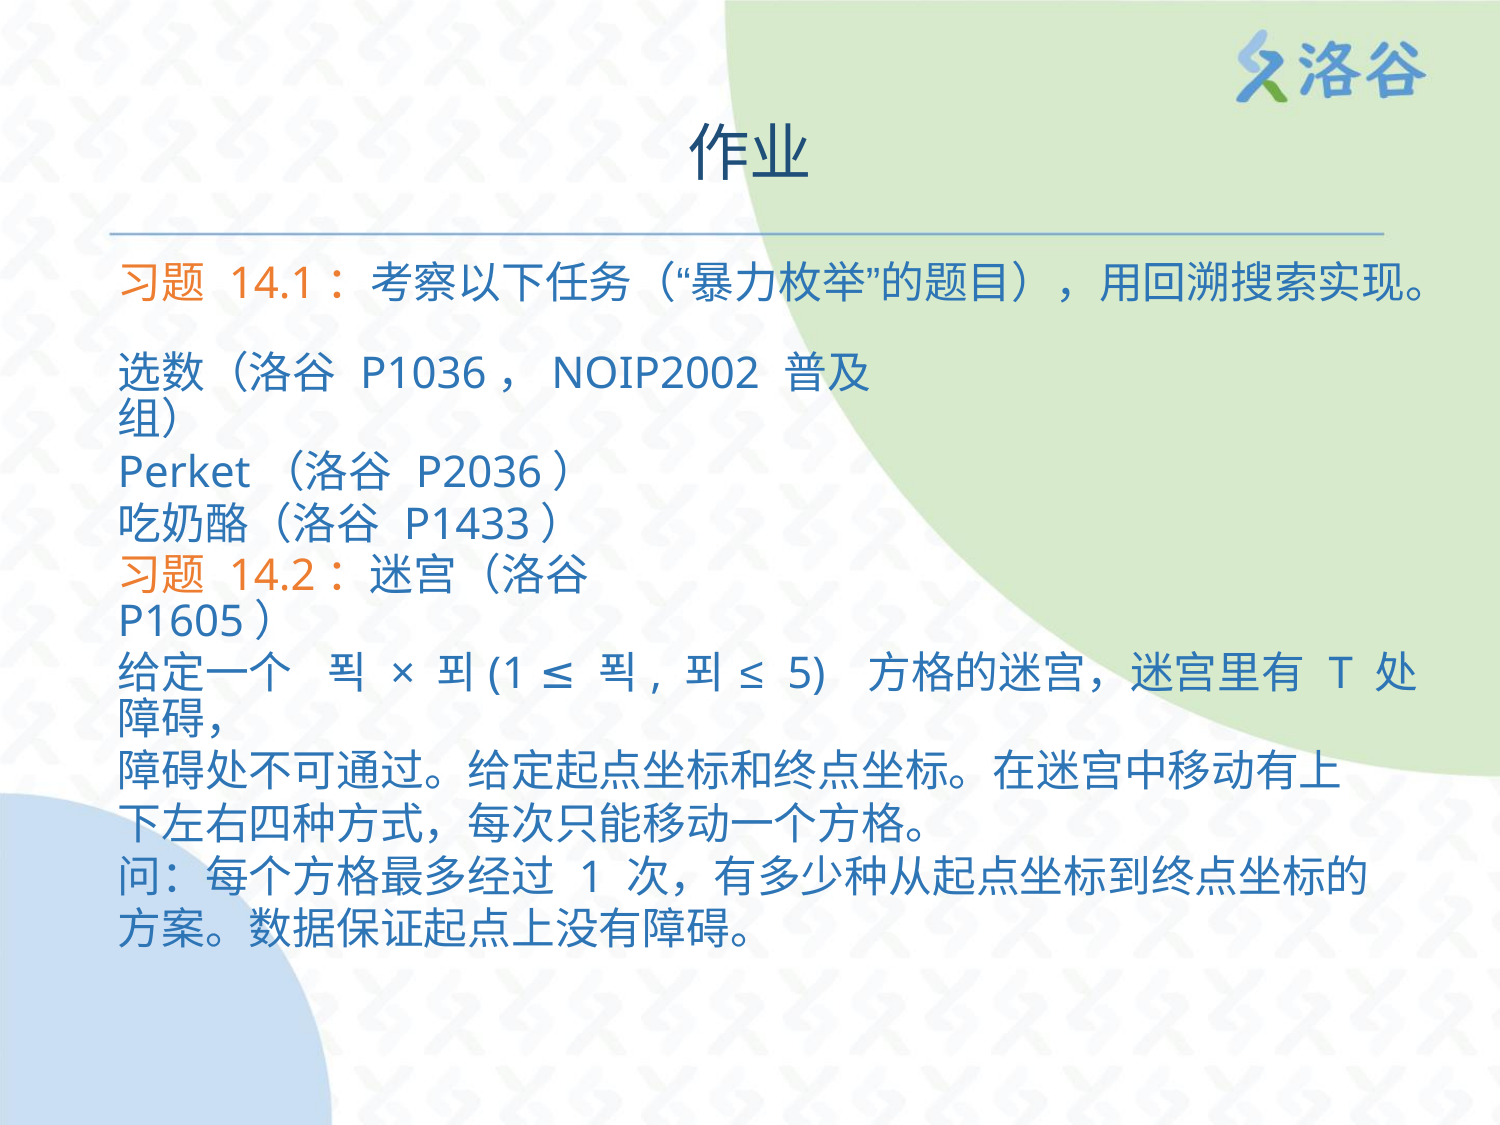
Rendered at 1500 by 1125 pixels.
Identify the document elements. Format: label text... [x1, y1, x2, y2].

text_box 习题 14.1：考察以下任务（“暴力枚举”的题目），用回溯搜索实现。 [117, 262, 1447, 308]
text_box 作业 [687, 122, 838, 188]
text_box 给定一个 푁 × 푀(1 ≤ 푁, 푀 ≤ 5) 方格的迷宫，迷宫里有 T 处障碍， 障碍处不可通过。给定起点坐标和终点坐标。在迷宫中移动有上 下左右四种方式，每次只能移动一个方格。 [117, 652, 1451, 849]
text_box [0, 0, 1500, 1125]
text_box 选数（洛谷 P1036，NOIP2002 普及组） Perket（洛谷 P2036） 吃奶酪（洛谷 P1433） [117, 352, 914, 549]
text_box 问：每个方格最多经过 1 次，有多少种从起点坐标到终点坐标的 方案。数据保证起点上没有障碍。 [117, 855, 1372, 954]
text_box 习题 14.2：迷宫（洛谷 P1605） [117, 553, 756, 645]
